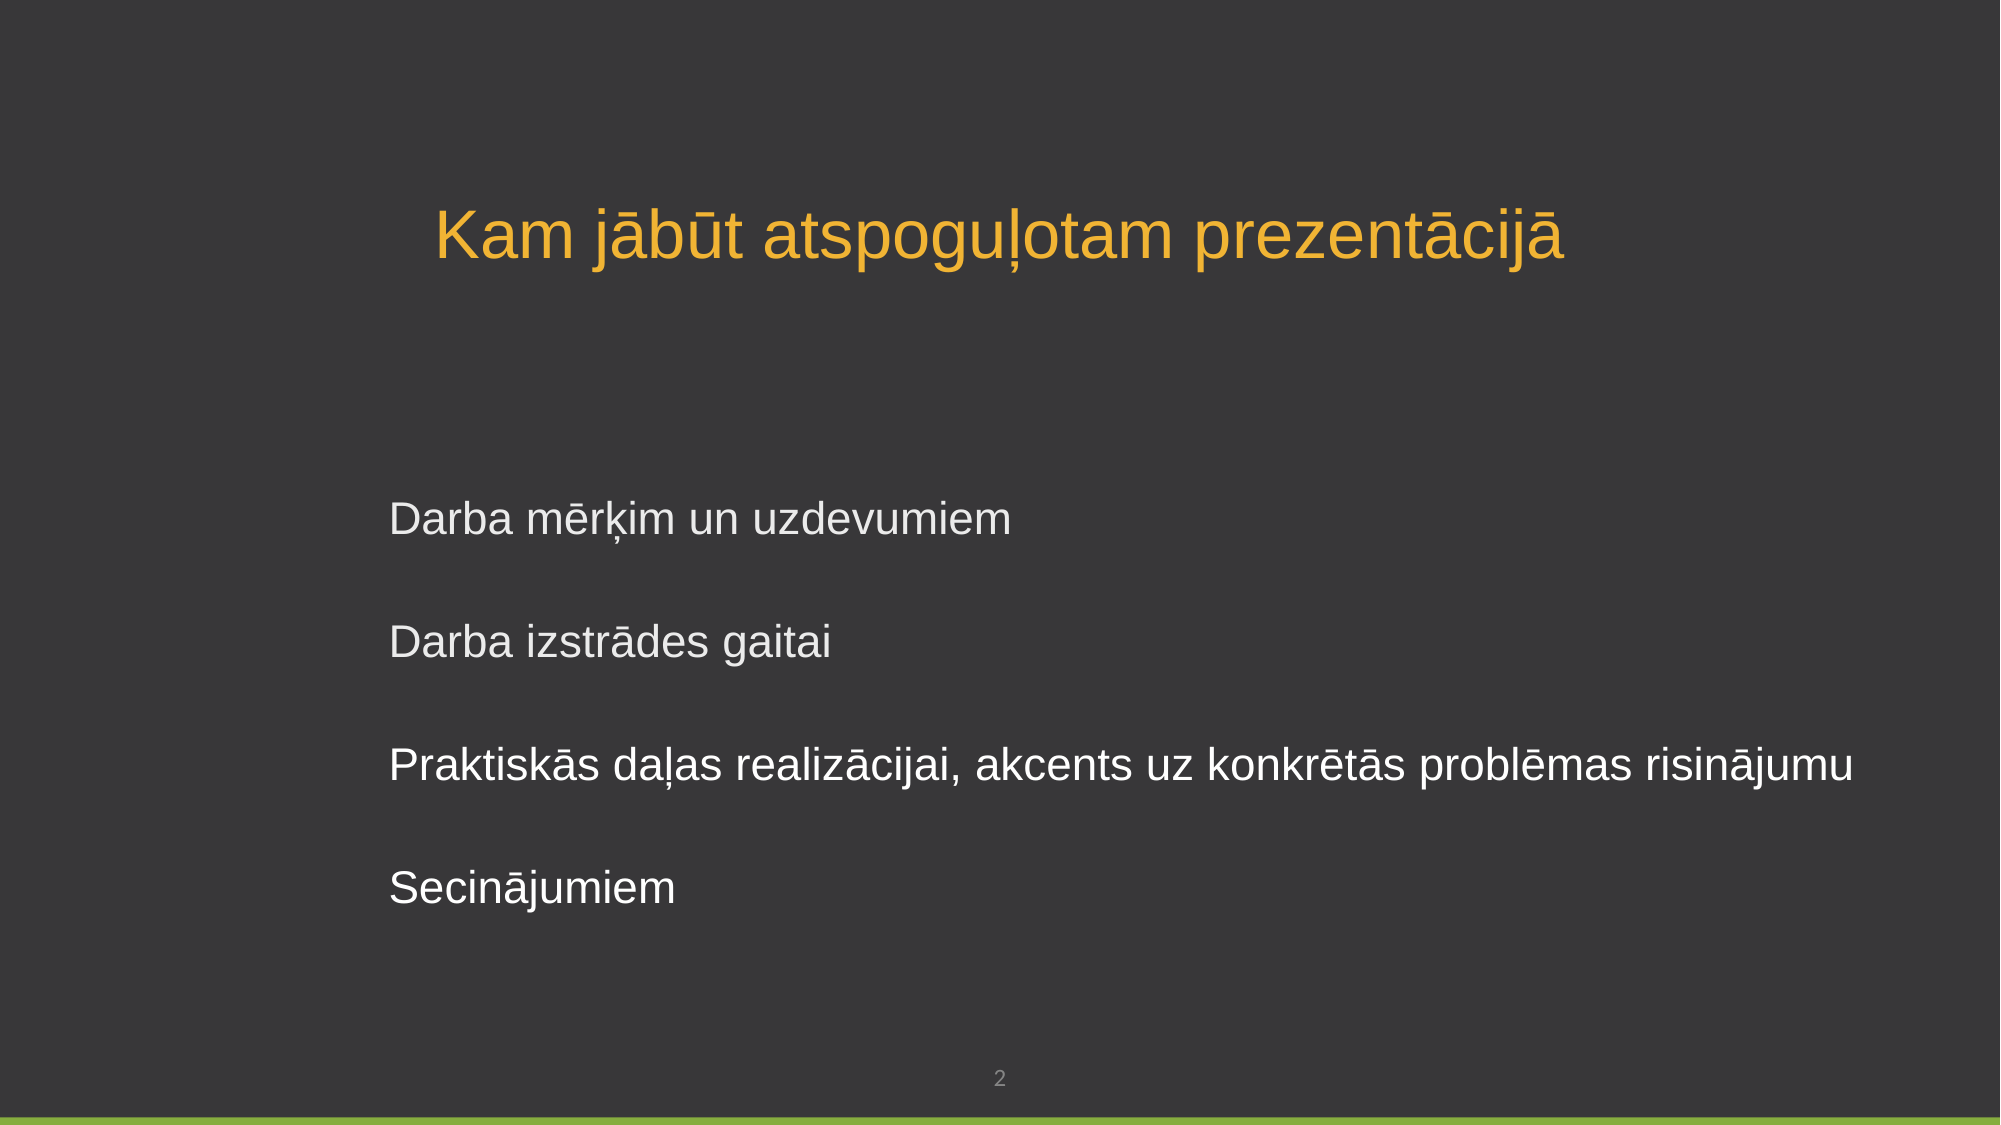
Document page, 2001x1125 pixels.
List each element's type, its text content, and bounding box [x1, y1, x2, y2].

text_box Darba mērķim un uzdevumiem [380, 441, 1165, 564]
slide_number 2 [0, 1053, 2000, 1100]
text_box Praktiskās daļas realizācijai, akcents uz konkrētās problēmas risinājumu [380, 687, 1880, 810]
text_box [0, 1117, 2000, 1125]
text_box Darba izstrādes gaitai [380, 564, 1165, 687]
text_box Kam jābūt atspoguļotam prezentācijā [380, 163, 1620, 311]
text_box Secinājumiem [380, 810, 1880, 967]
